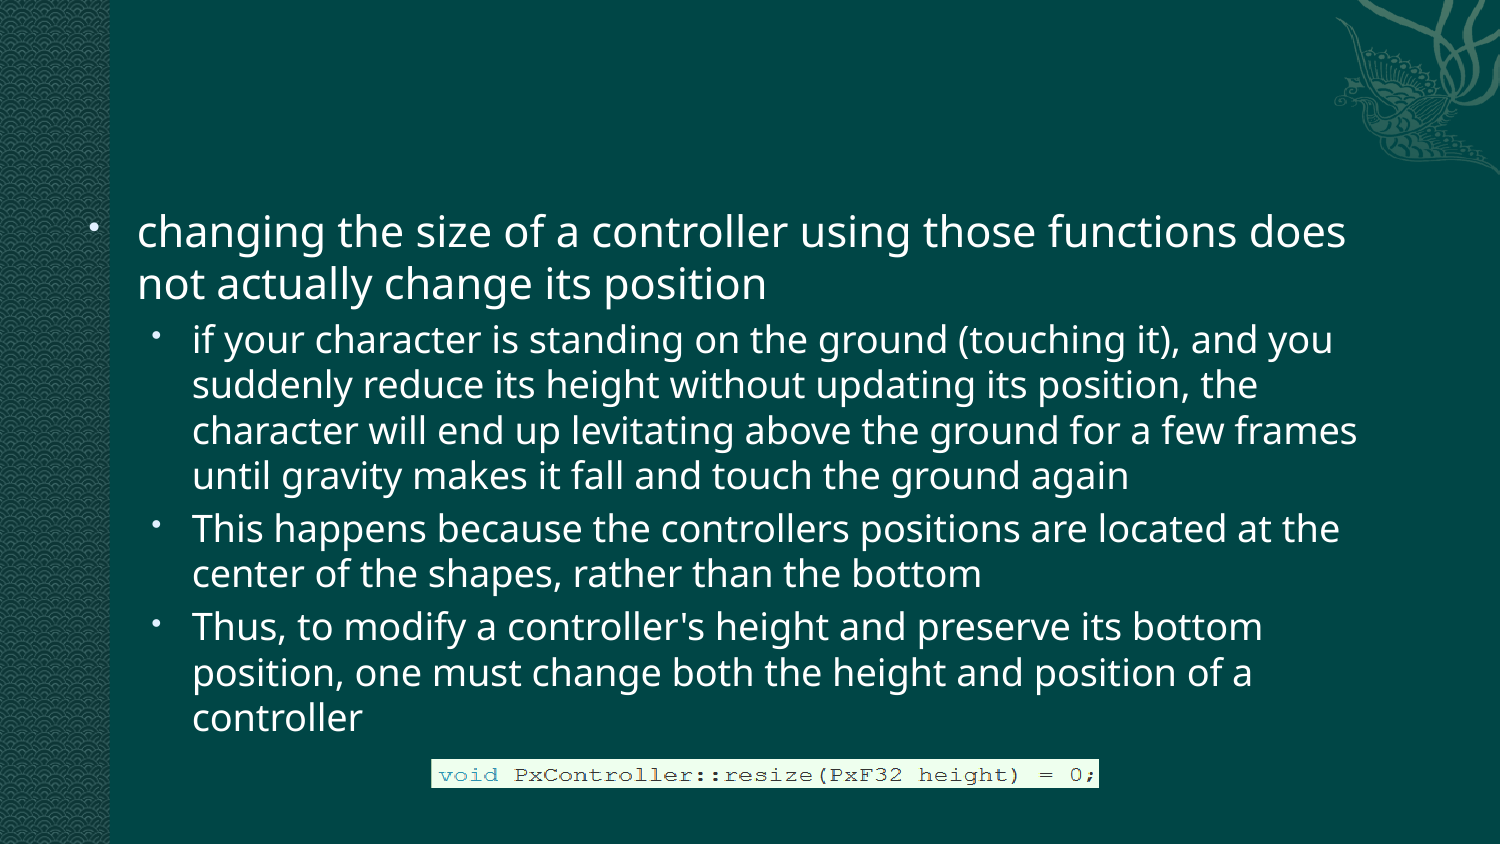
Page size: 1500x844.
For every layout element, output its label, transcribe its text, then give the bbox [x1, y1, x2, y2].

list changing the size of a controller using those functions does not actually change its position if your character is standing on the ground (touching it), and you suddenly reduce its height without updating its position, the character will end up levitating above the ground for a few frames until gravity makes it fall and touch the ground again This happens because the controllers positions are located at the center of the shapes, rather than the bottom Thus, to modify a controller's height and preserve its bottom position, one must change both the height and position of a controller [75, 196, 1425, 754]
picture [430, 759, 1099, 789]
picture [0, 0, 110, 844]
